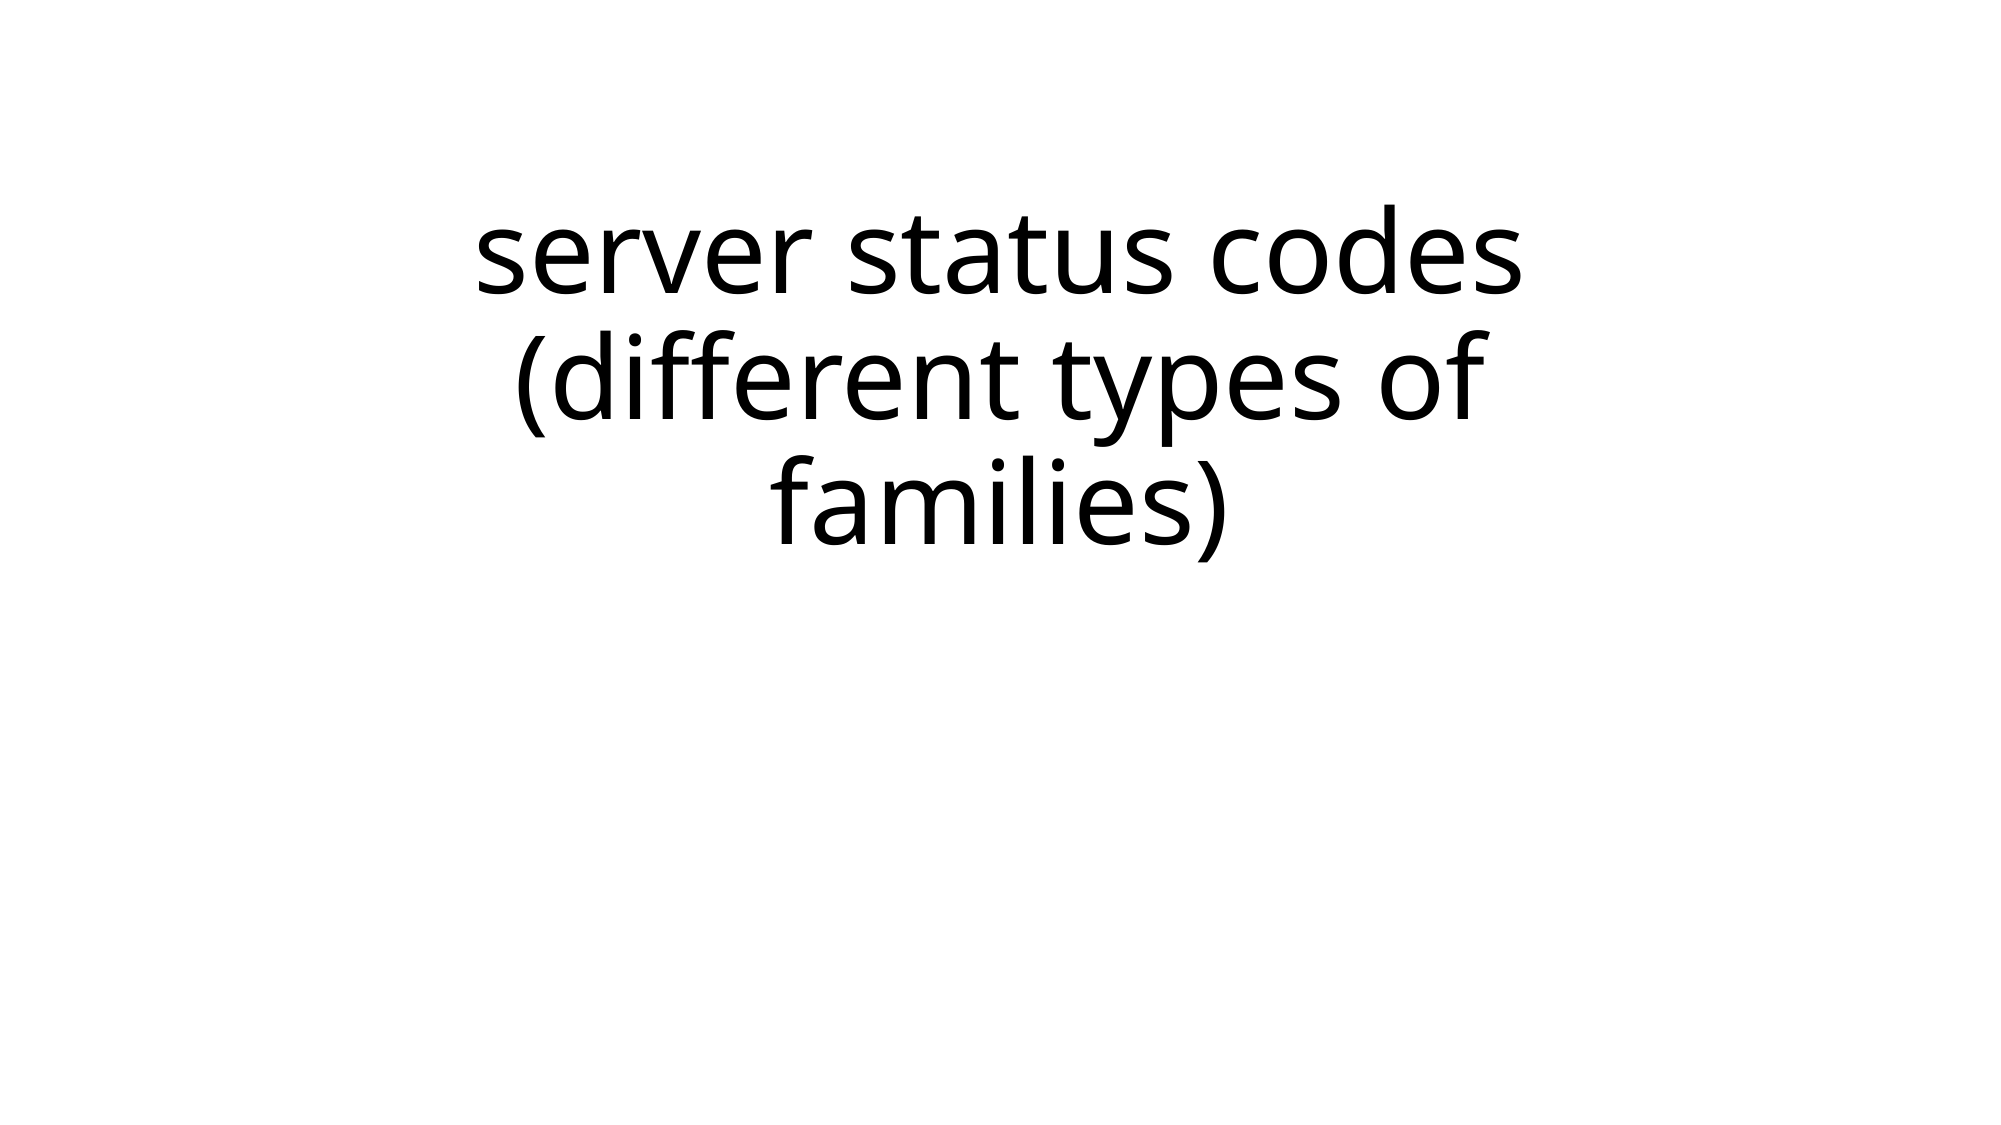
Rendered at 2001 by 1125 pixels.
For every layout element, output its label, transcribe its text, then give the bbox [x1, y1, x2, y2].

title server status codes (different types of families) [275, 185, 1725, 578]
